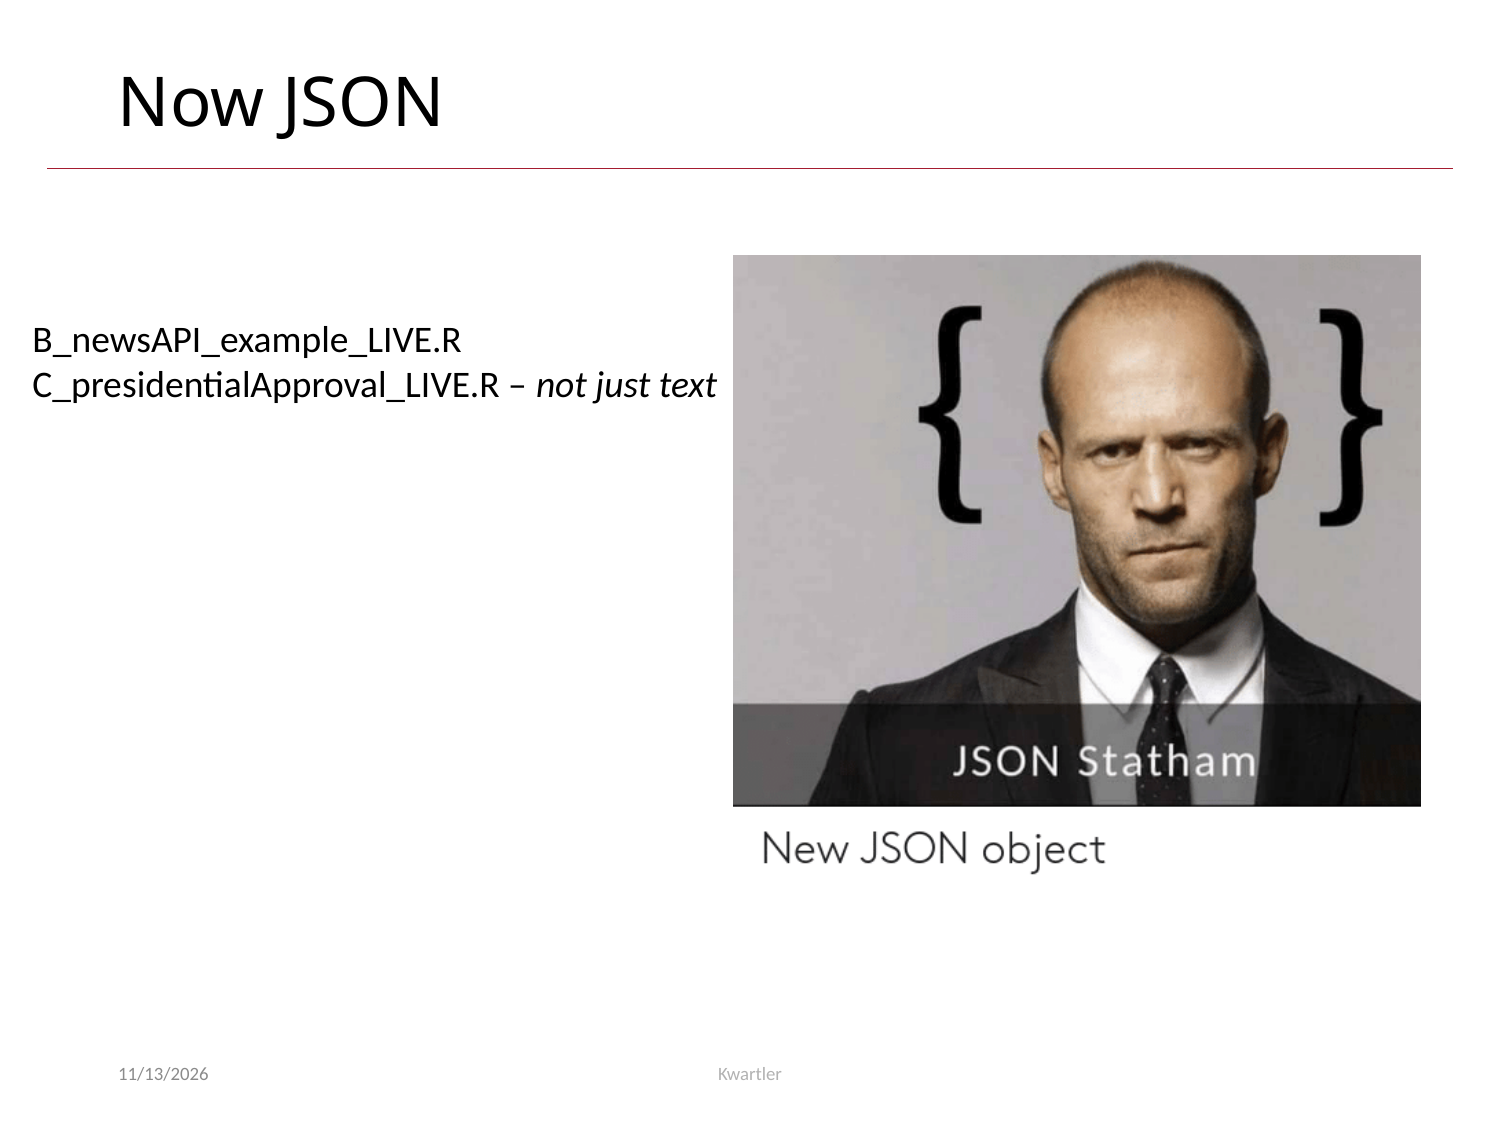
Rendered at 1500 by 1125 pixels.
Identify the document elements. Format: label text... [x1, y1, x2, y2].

footer Kwartler [496, 1042, 1004, 1103]
title Now JSON [103, 59, 1397, 157]
text_box B_newsAPI_example_LIVE.R C_presidentialApproval_LIVE.R – not just text [17, 307, 733, 458]
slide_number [103, 1042, 441, 1103]
picture [733, 255, 1421, 895]
